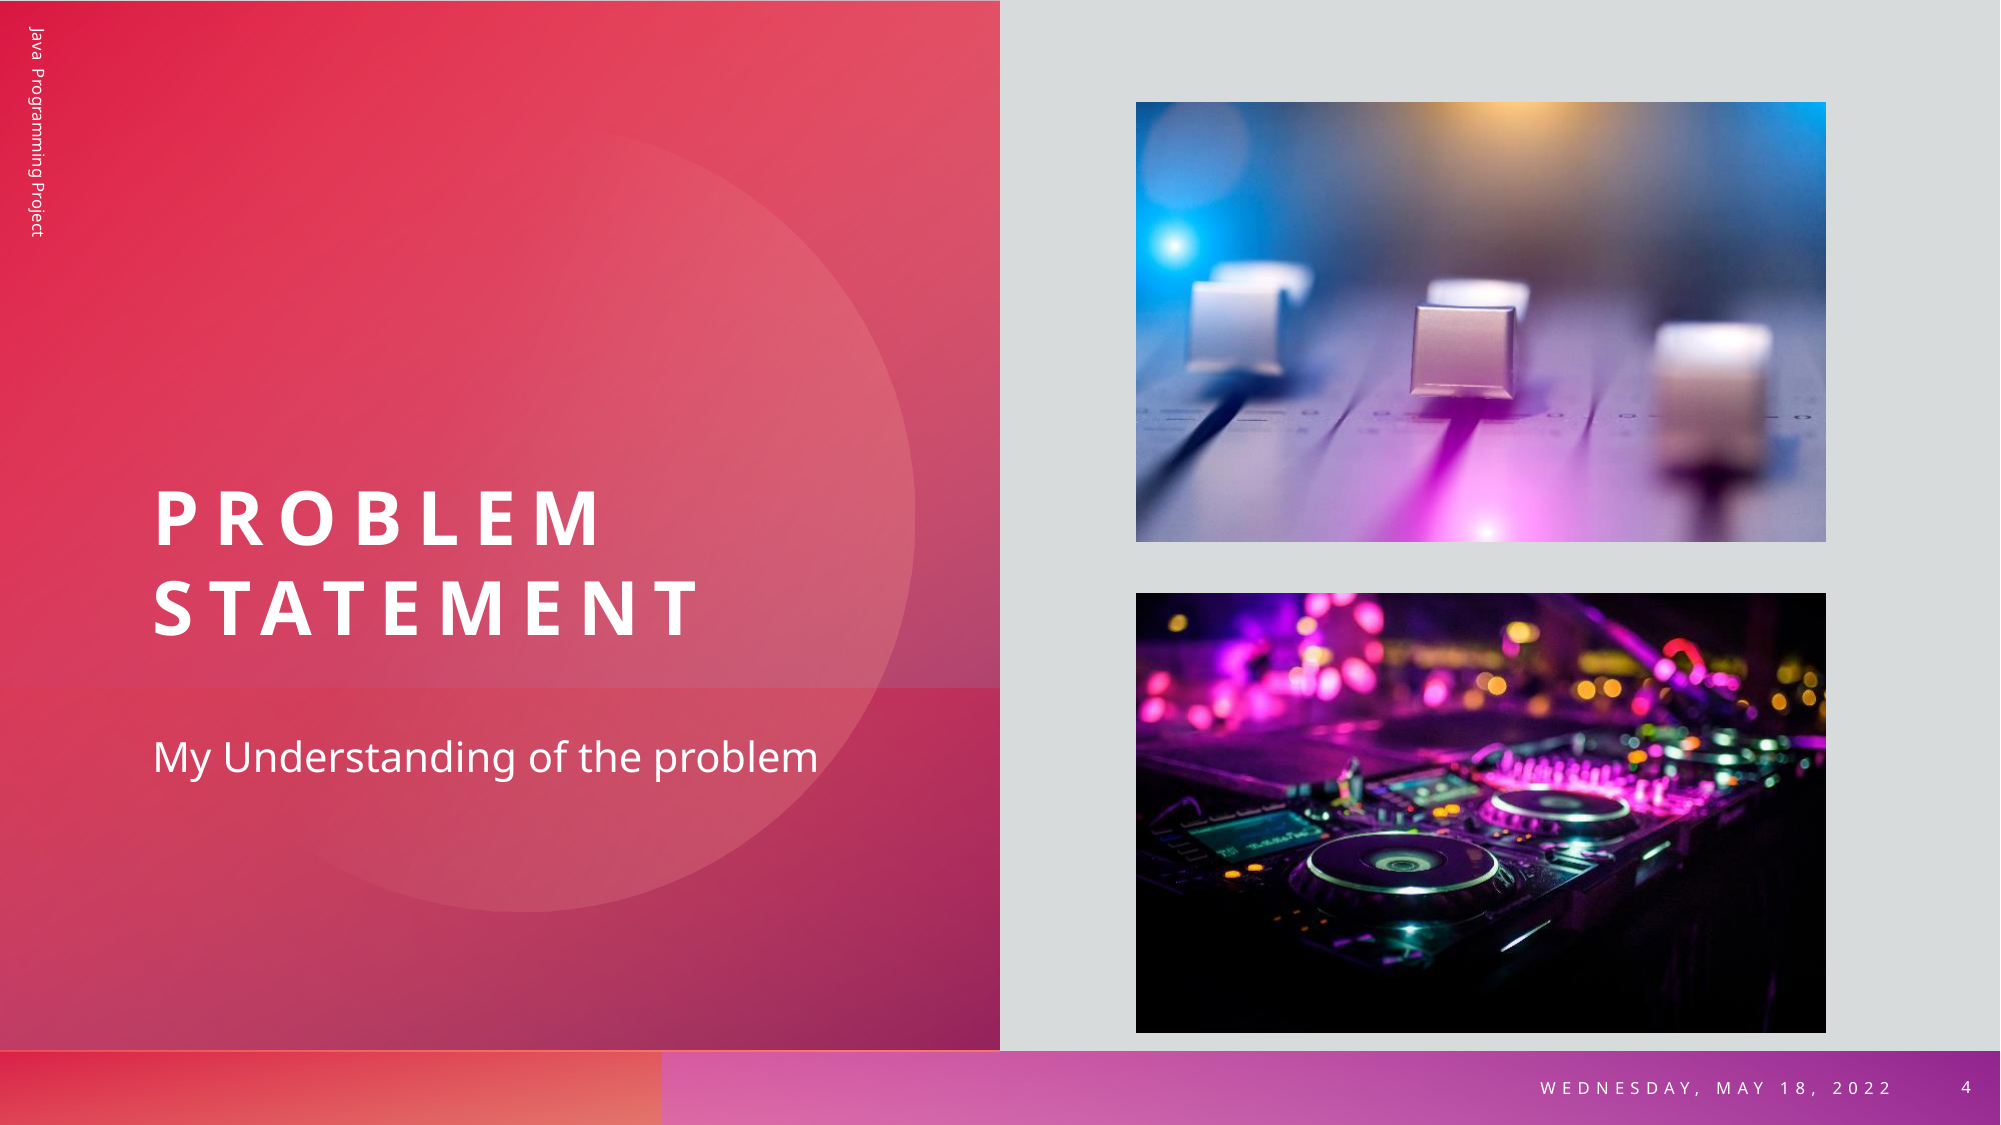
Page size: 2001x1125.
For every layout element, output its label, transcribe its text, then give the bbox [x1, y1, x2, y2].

picture [1136, 593, 1826, 1033]
slide_number 4 [1913, 1051, 1986, 1125]
picture [1136, 102, 1826, 542]
subtitle My Understanding of the problem [152, 720, 892, 983]
title Problem Statement [152, 161, 892, 651]
footer Java Programming Project [0, 13, 76, 689]
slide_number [1297, 1051, 1905, 1125]
